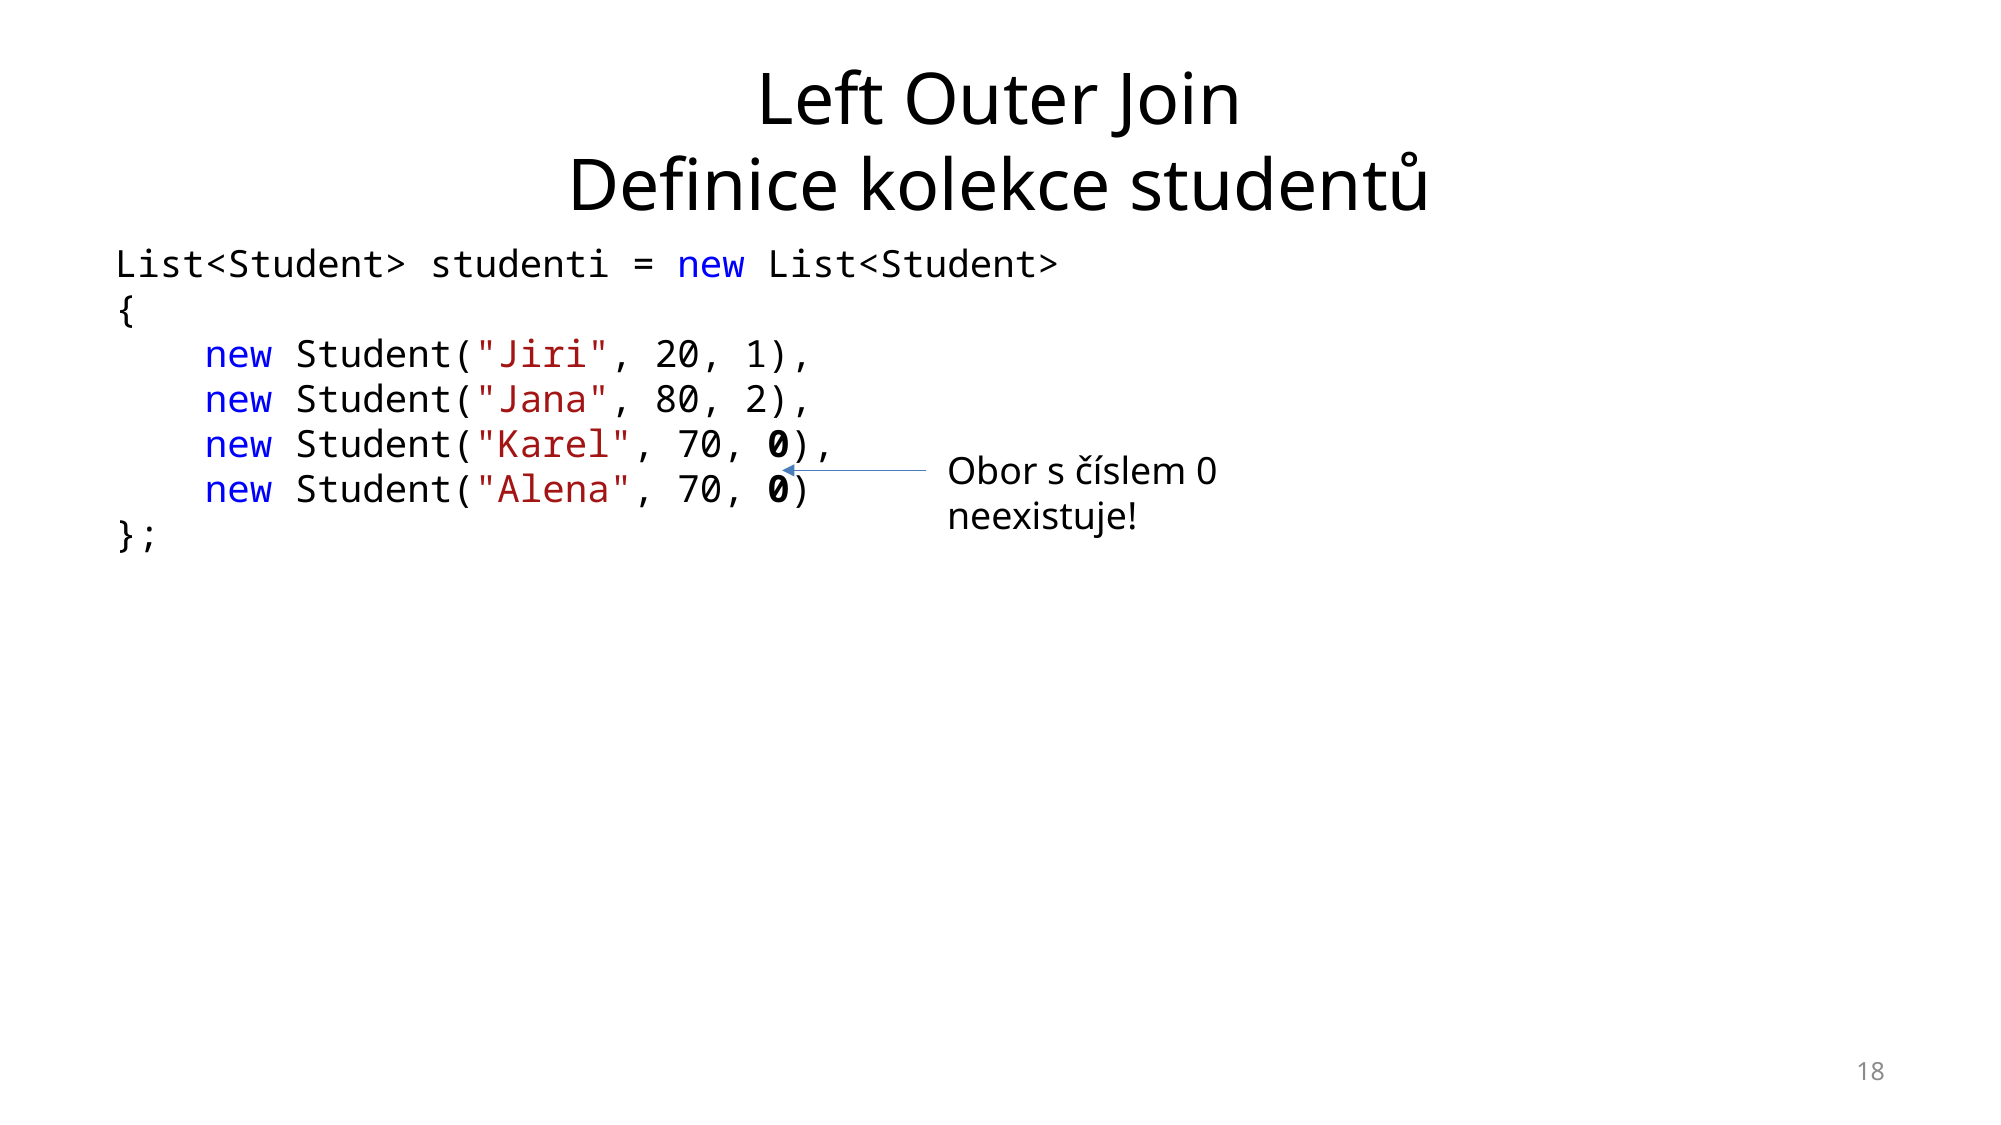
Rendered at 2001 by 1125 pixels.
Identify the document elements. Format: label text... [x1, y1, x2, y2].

text_box List<Student> studenti = new List<Student> { new Student("Jiri", 20, 1), new Student("Jana", 80, 2), new Student("Karel", 70, 0), new Student("Alena", 70, 0) }; [99, 232, 1100, 563]
text_box Obor s číslem 0 neexistuje! [932, 439, 1398, 545]
slide_number 18 [1433, 1042, 1900, 1103]
title Left Outer Join Definice kolekce studentů [99, 45, 1900, 233]
